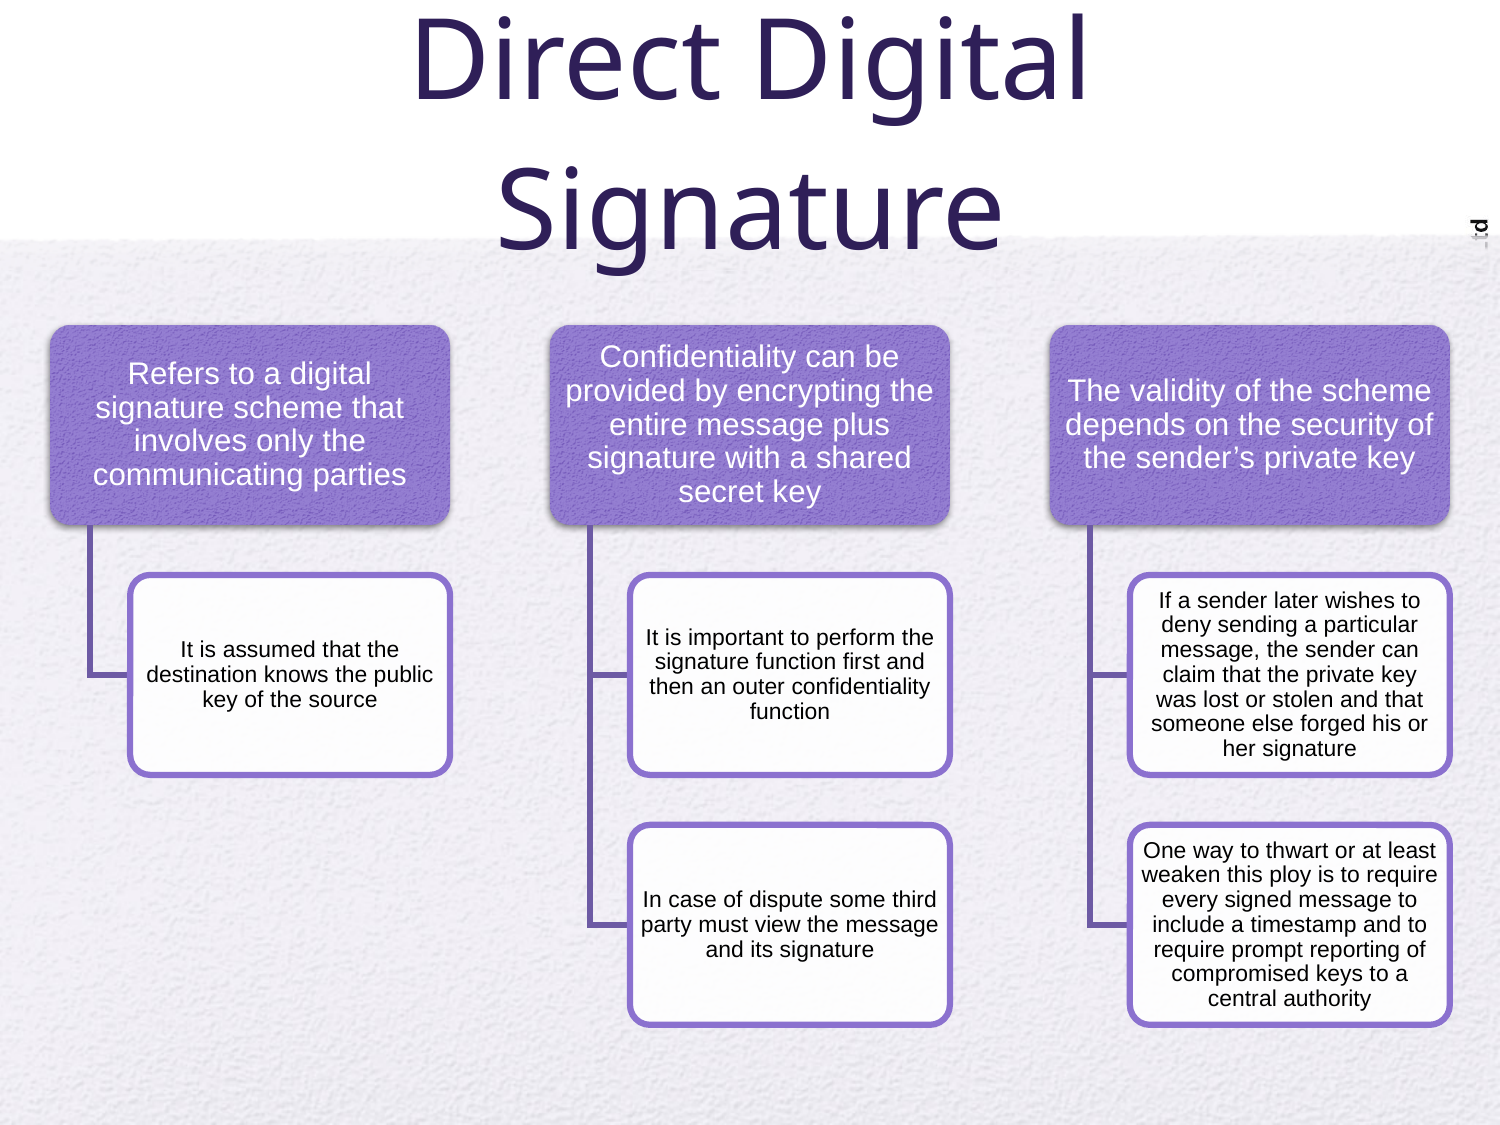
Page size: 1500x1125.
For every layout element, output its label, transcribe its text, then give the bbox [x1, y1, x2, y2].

picture [0, 0, 1500, 1125]
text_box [49, 324, 1451, 1026]
title Direct Digital Signature [129, 6, 1372, 239]
